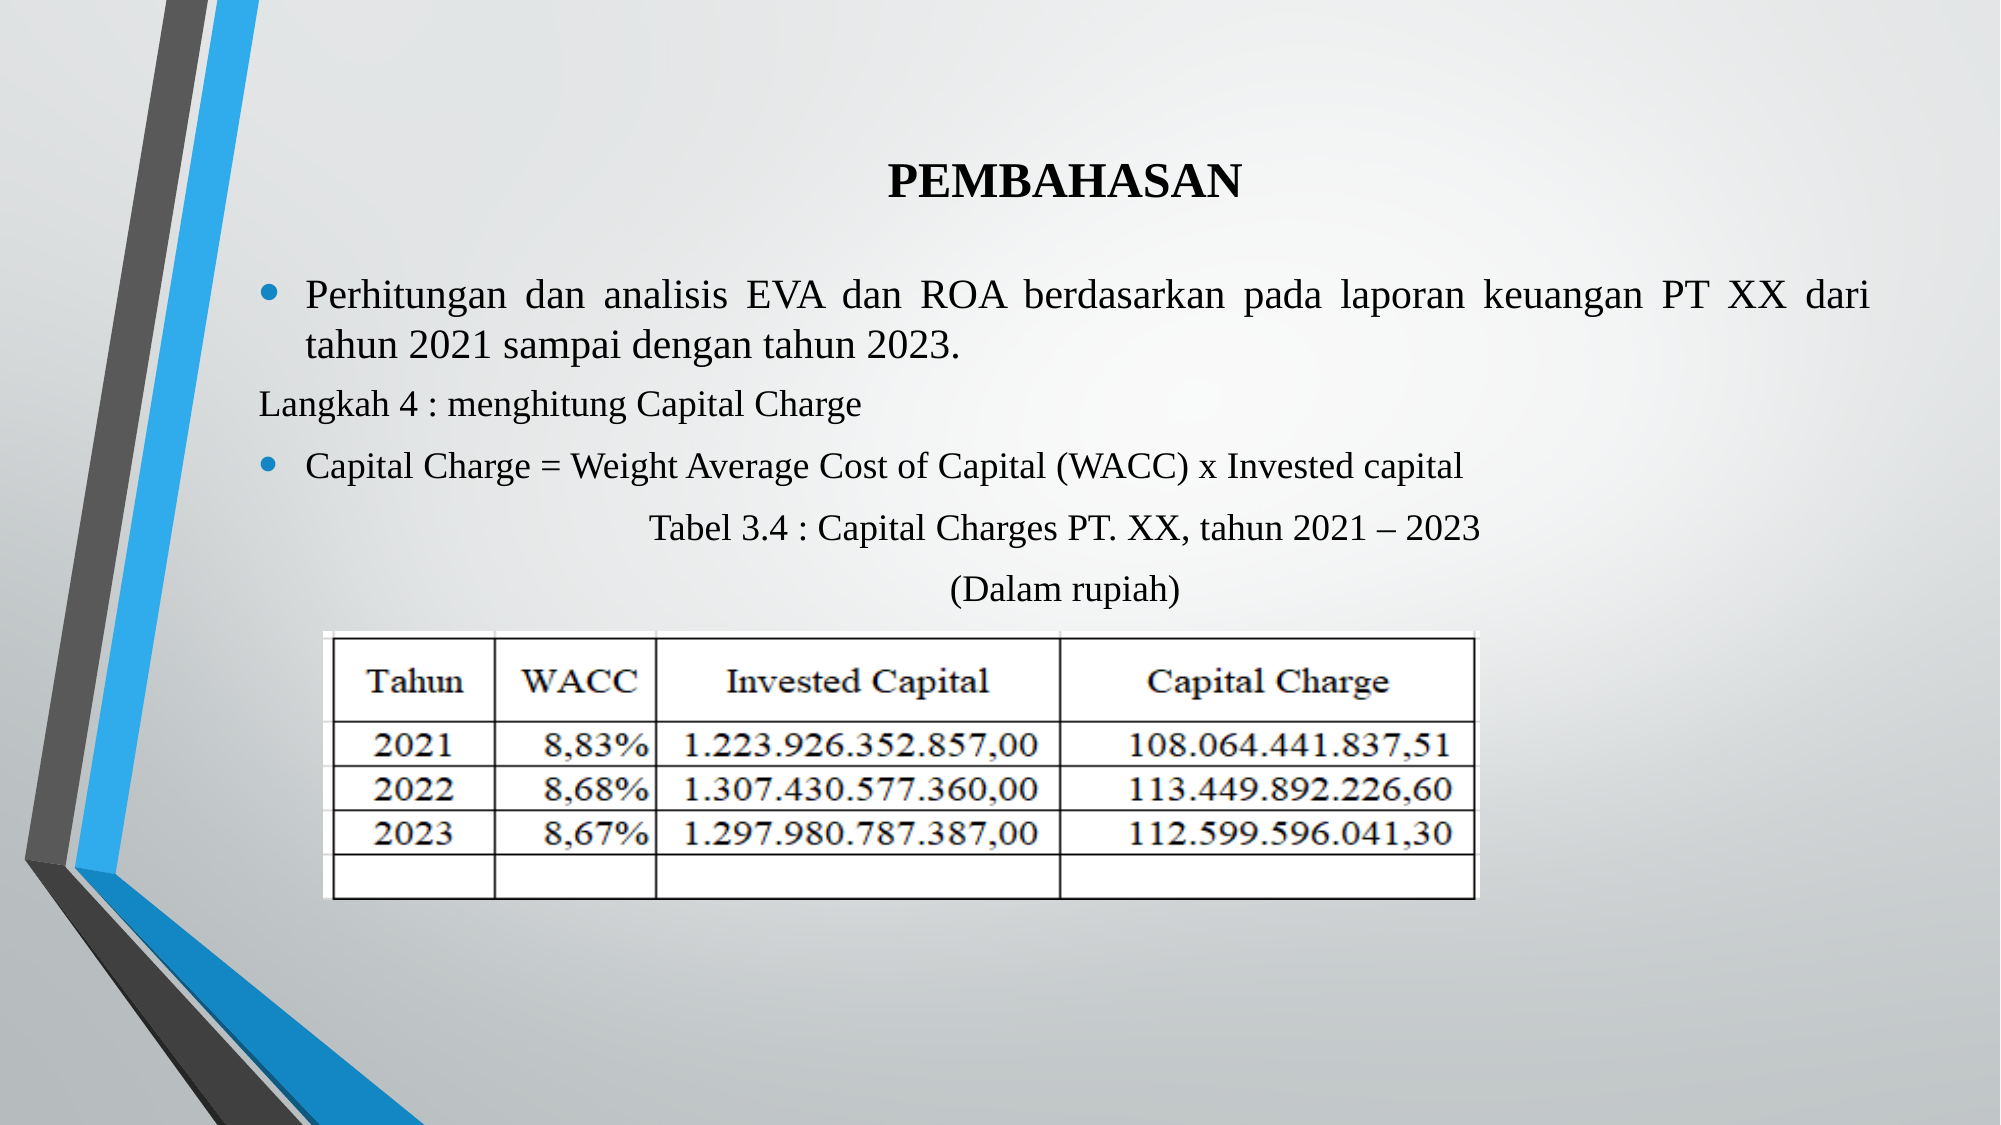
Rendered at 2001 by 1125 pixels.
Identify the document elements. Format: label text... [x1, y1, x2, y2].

list Perhitungan dan analisis EVA dan ROA berdasarkan pada laporan keuangan PT XX dari tahun 2021 sampai dengan tahun 2023. Langkah 4 : menghitung Capital Charge Capital Charge = Weight Average Cost of Capital (WACC) x Invested capital Tabel 3.4 : Capital Charges PT. XX, tahun 2021 – 2023 (Dalam rupiah) [243, 242, 1887, 1055]
title PEMBAHASAN [243, 112, 1887, 242]
picture [323, 631, 1481, 901]
